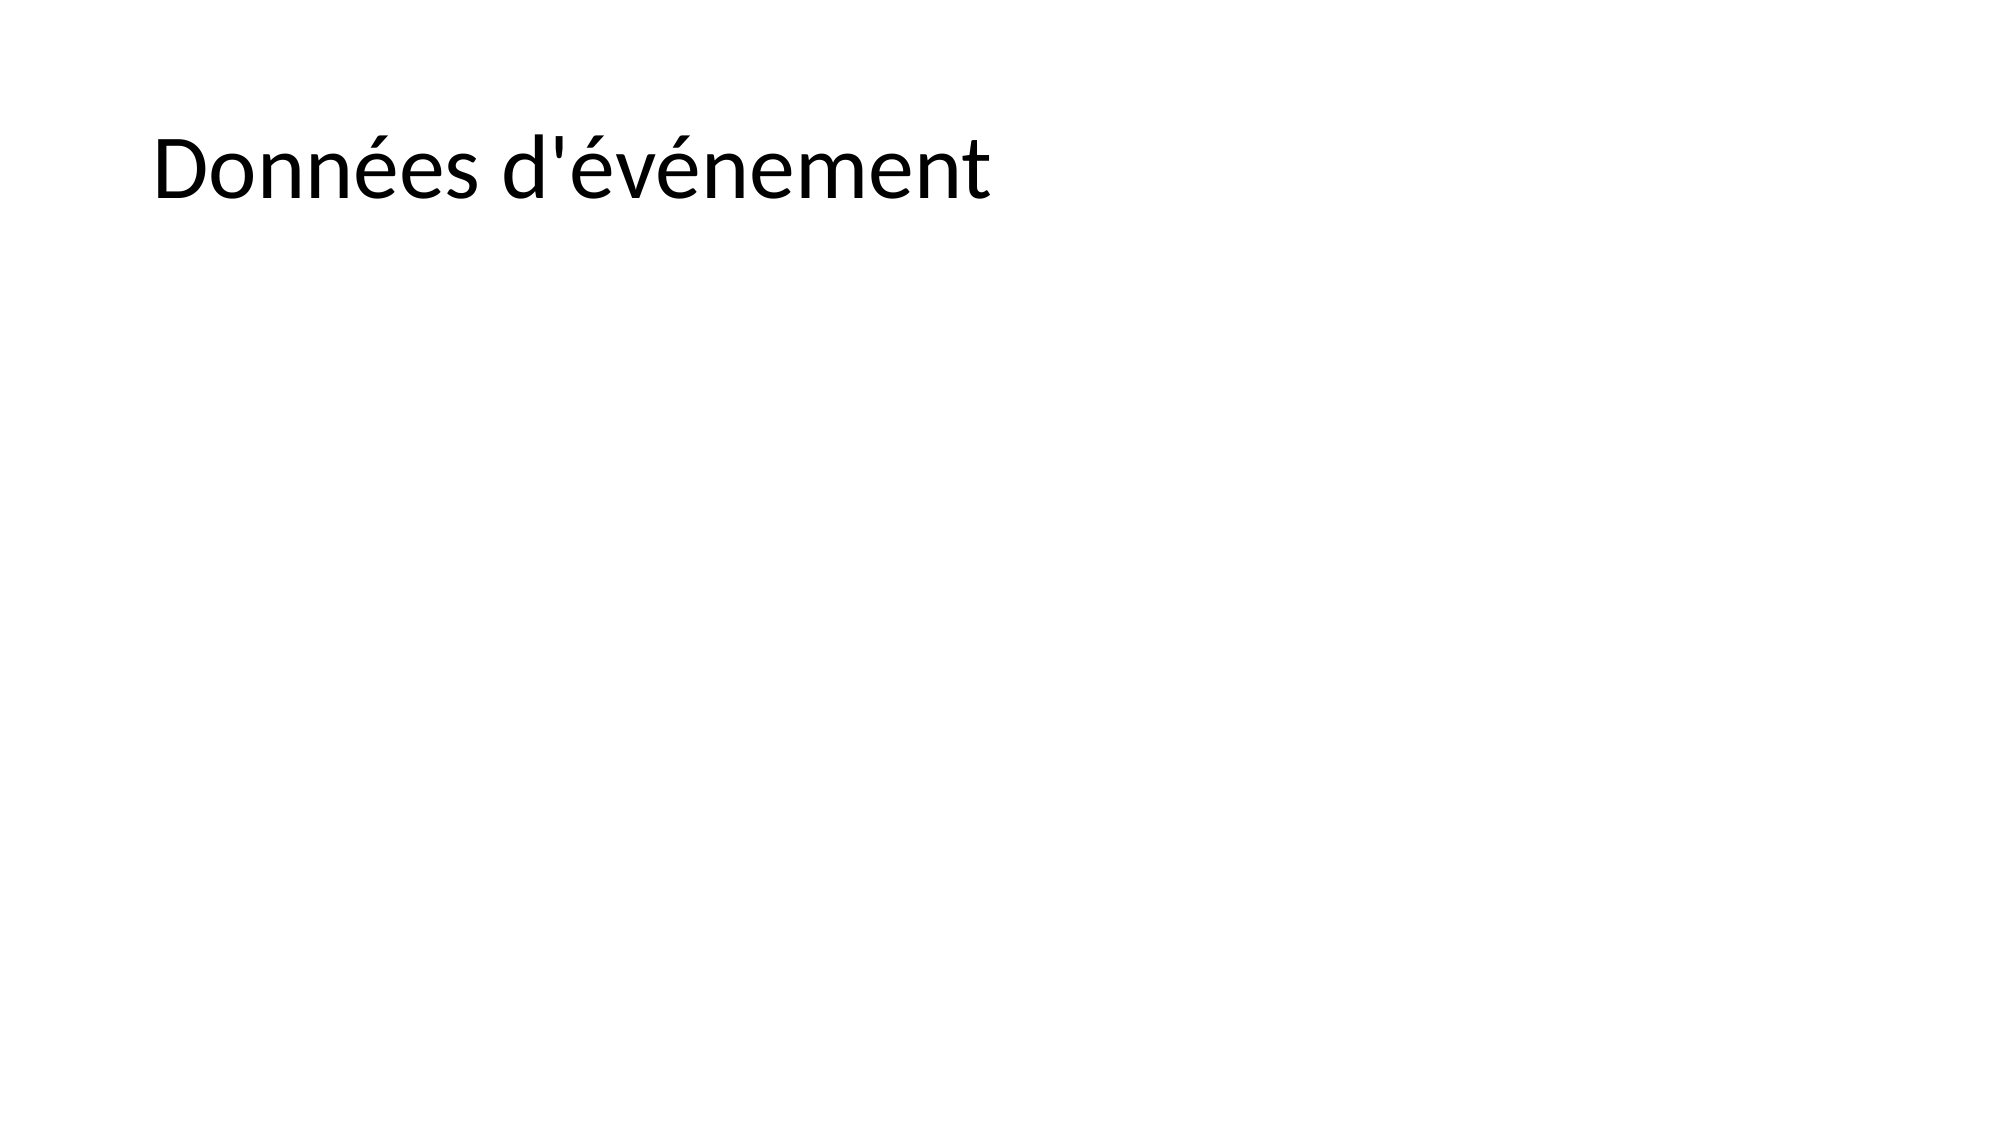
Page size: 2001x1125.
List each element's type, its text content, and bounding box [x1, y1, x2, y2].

title Données d'événement [137, 59, 1863, 278]
